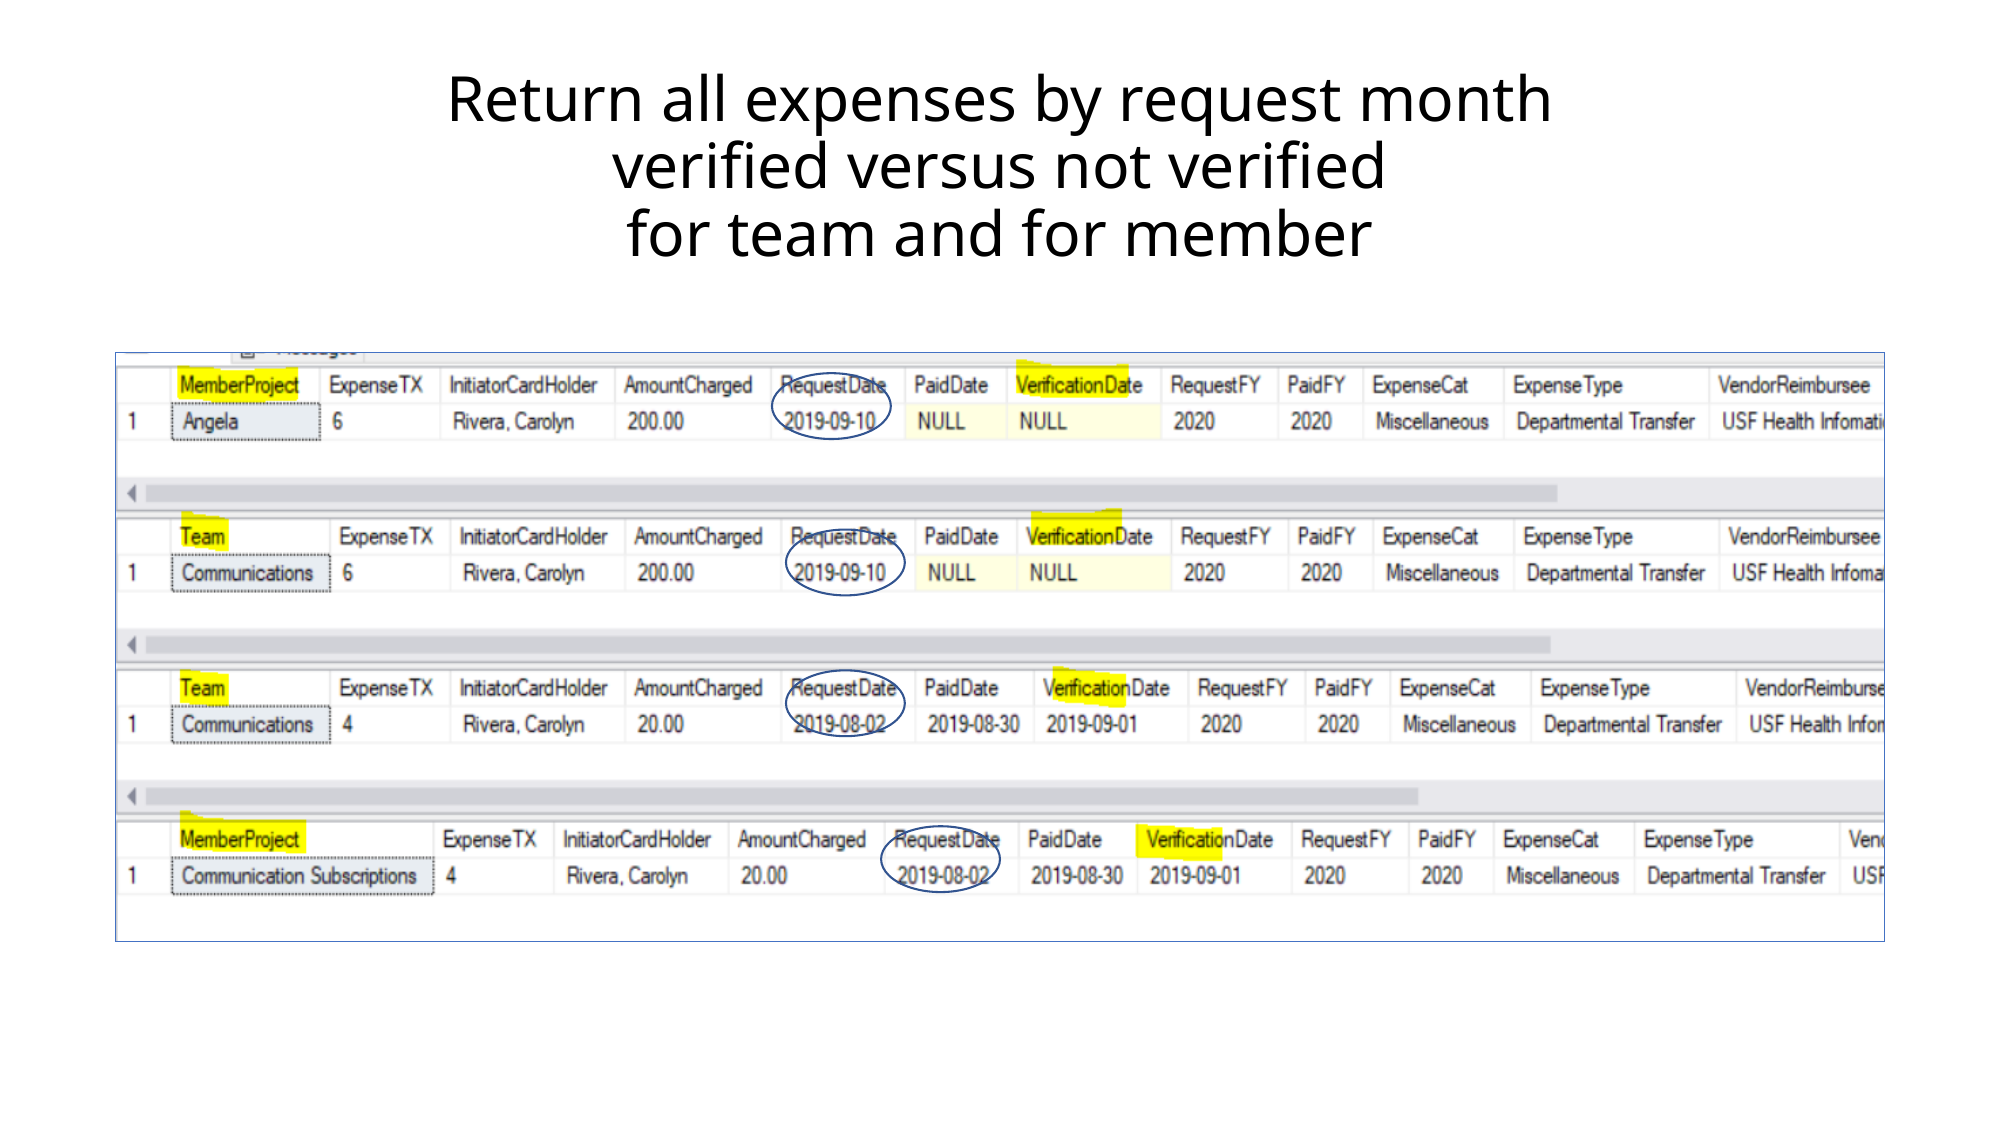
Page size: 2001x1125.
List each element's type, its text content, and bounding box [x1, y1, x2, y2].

picture [115, 352, 1885, 942]
title Return all expenses by request month verified versus not verified for team and for member [137, 59, 1863, 278]
